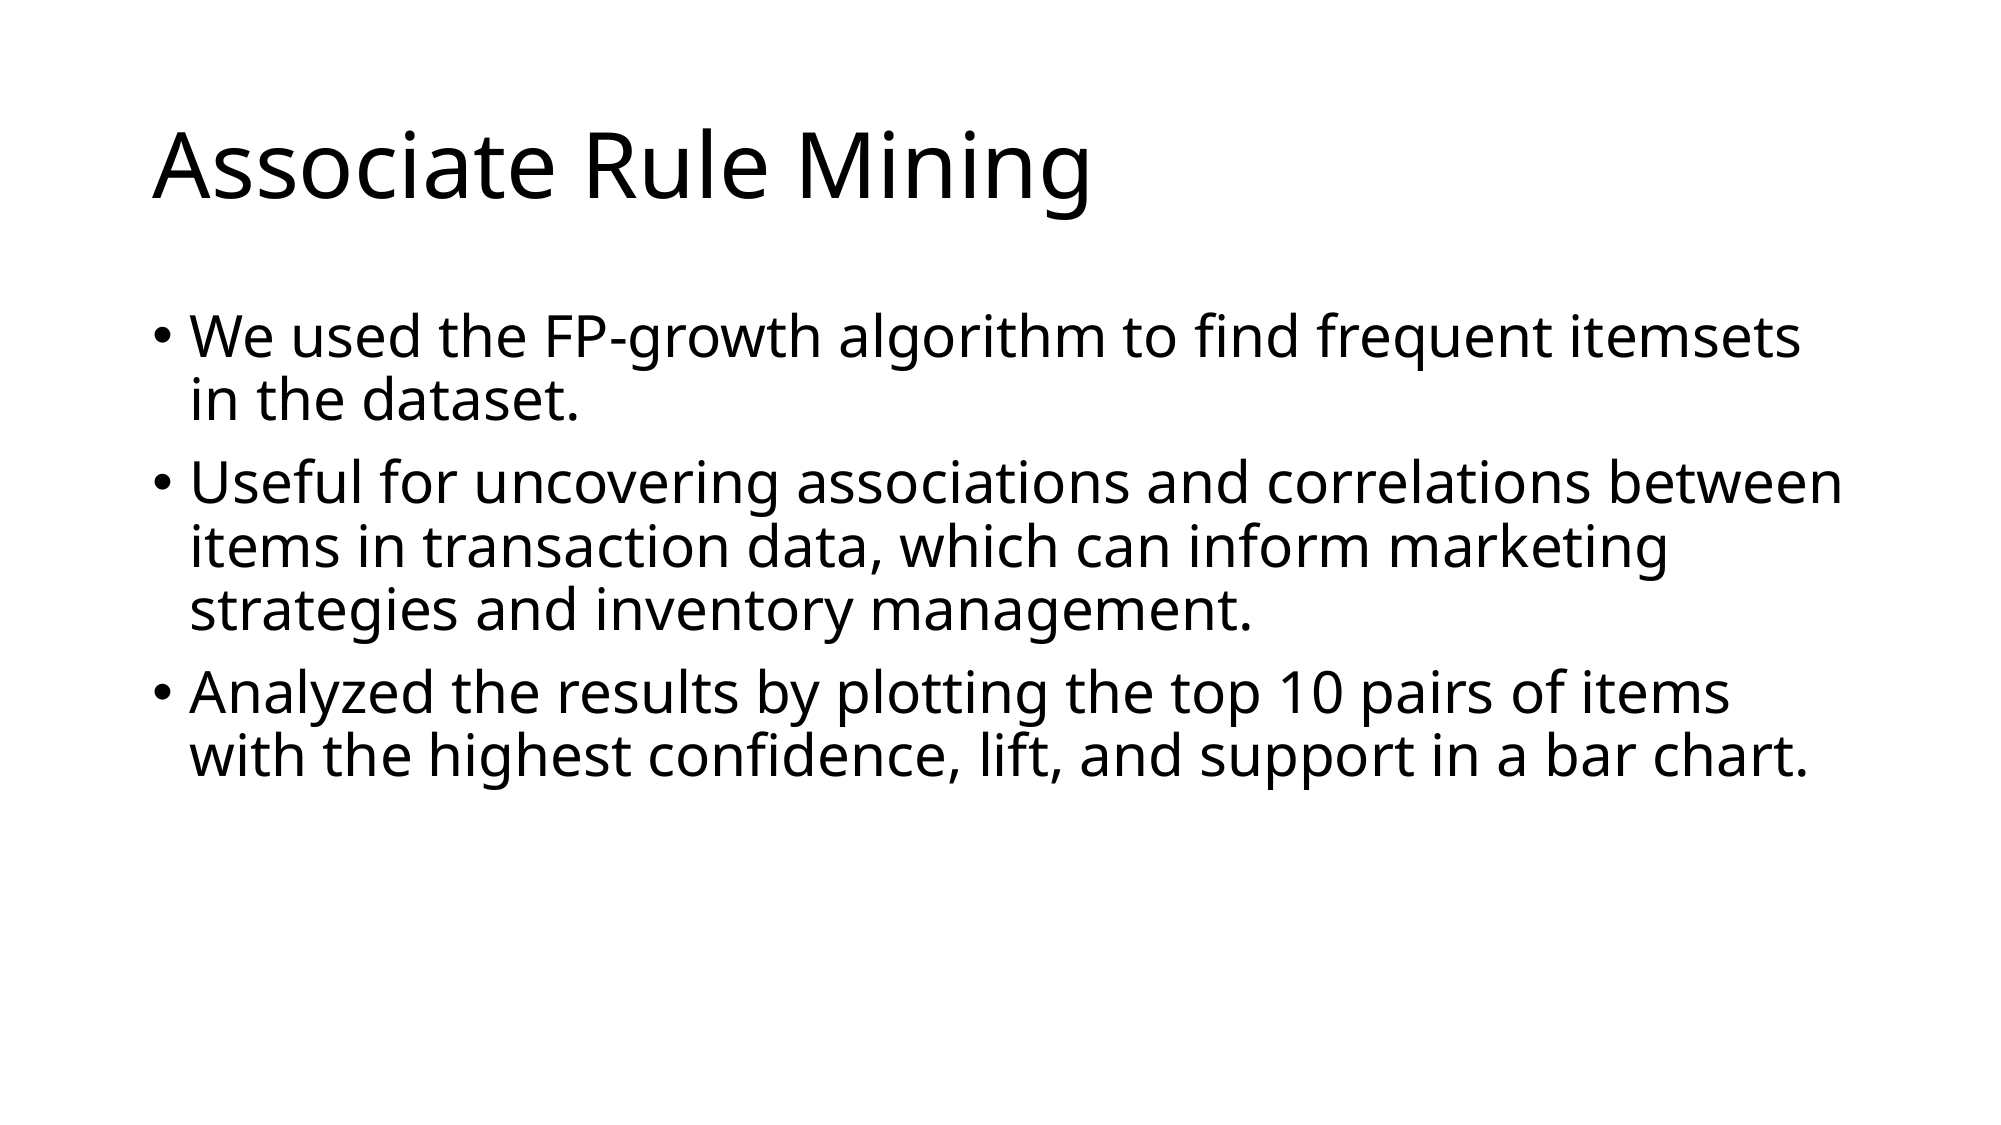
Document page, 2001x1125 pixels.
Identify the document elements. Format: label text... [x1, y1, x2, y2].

title Associate Rule Mining [137, 59, 1863, 278]
list We used the FP-growth algorithm to find frequent itemsets in the dataset. Useful for uncovering associations and correlations between items in transaction data, which can inform marketing strategies and inventory management. Analyzed the results by plotting the top 10 pairs of items with the highest confidence, lift, and support in a bar chart. [137, 299, 1863, 1014]
